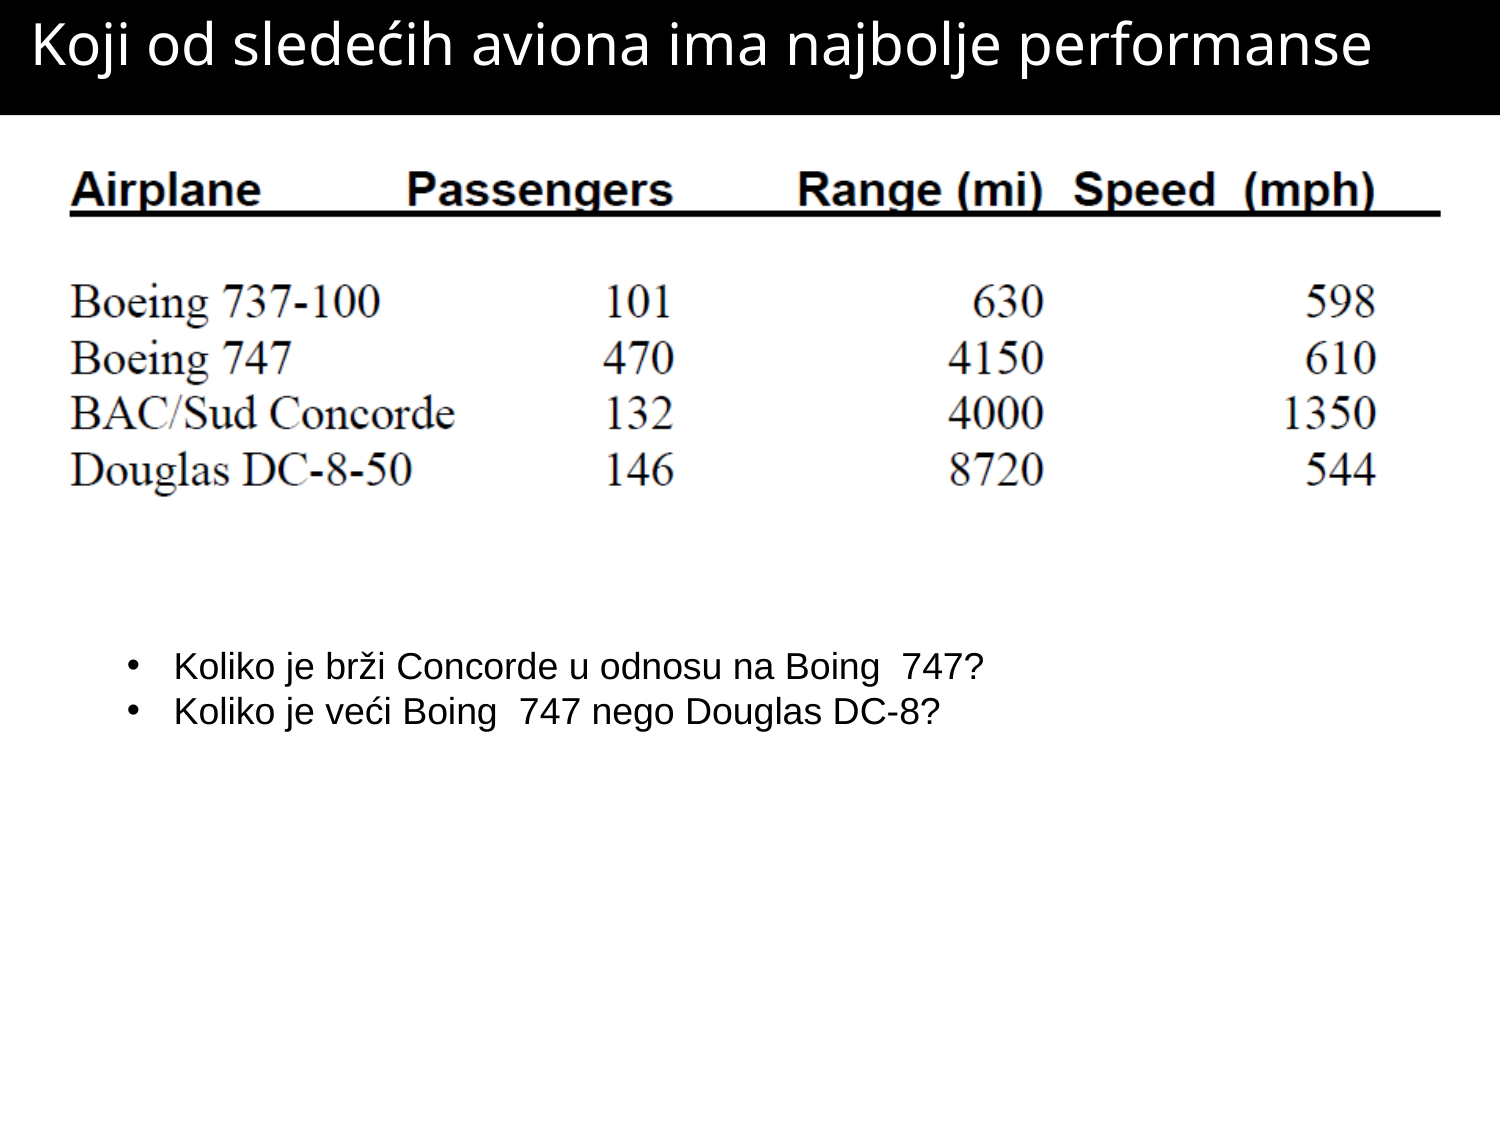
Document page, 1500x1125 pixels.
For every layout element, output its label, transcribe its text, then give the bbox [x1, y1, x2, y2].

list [59, 159, 1441, 565]
title Koji od sledećih aviona ima najbolje performanse [0, 0, 1500, 116]
text_box Koliko je brži Concorde u odnosu na Boing 747? Koliko je veći Boing 747 nego Douglas DC-8? [112, 604, 1294, 740]
